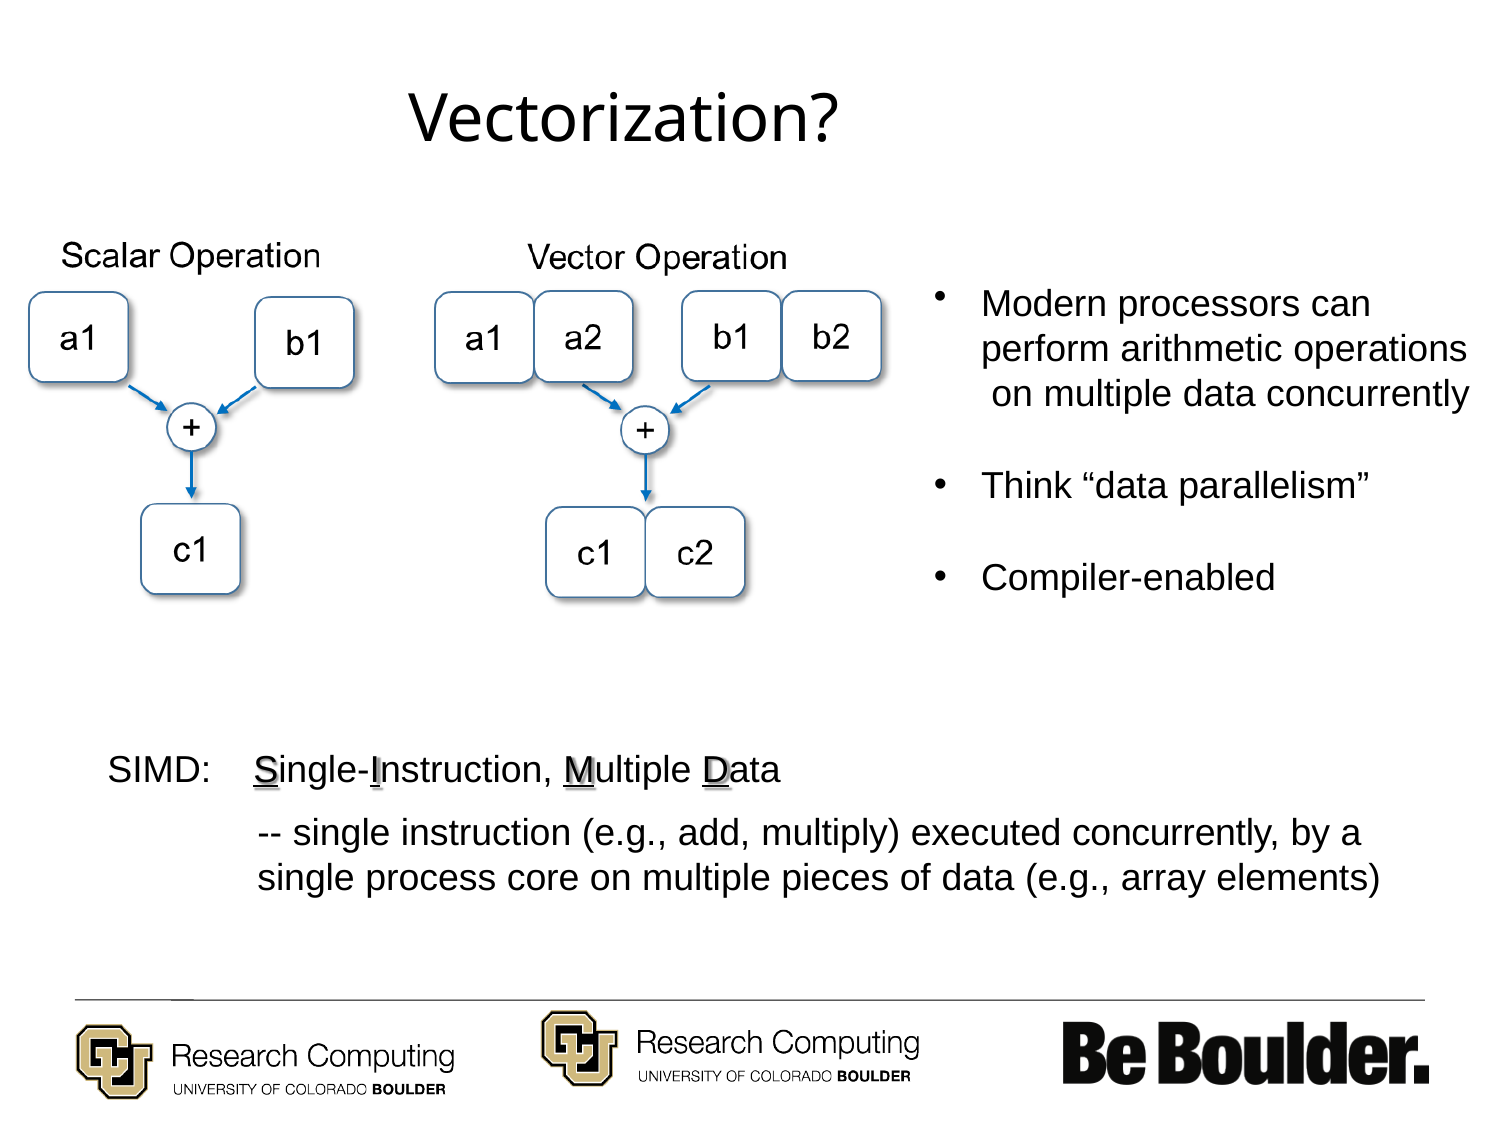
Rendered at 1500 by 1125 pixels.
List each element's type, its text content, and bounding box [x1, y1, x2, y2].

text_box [679, 733, 758, 818]
picture [1063, 1021, 1430, 1085]
text_box Modern processors can perform arithmetic operations on multiple data concurrently Think “data parallelism” Compiler-enabled [931, 276, 1471, 598]
picture [26, 241, 892, 608]
title Vectorization? [406, 72, 935, 263]
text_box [251, 754, 283, 794]
picture [539, 1010, 919, 1087]
picture [75, 1024, 454, 1100]
text_box Single-Instruction, Multiple Data -- single instruction (e.g., add, multiply) executed concurrently, by a single process core on multiple pieces of data (e.g., array elements) [251, 725, 1385, 898]
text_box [539, 733, 622, 818]
text_box SIMD: [105, 743, 213, 791]
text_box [346, 733, 409, 818]
